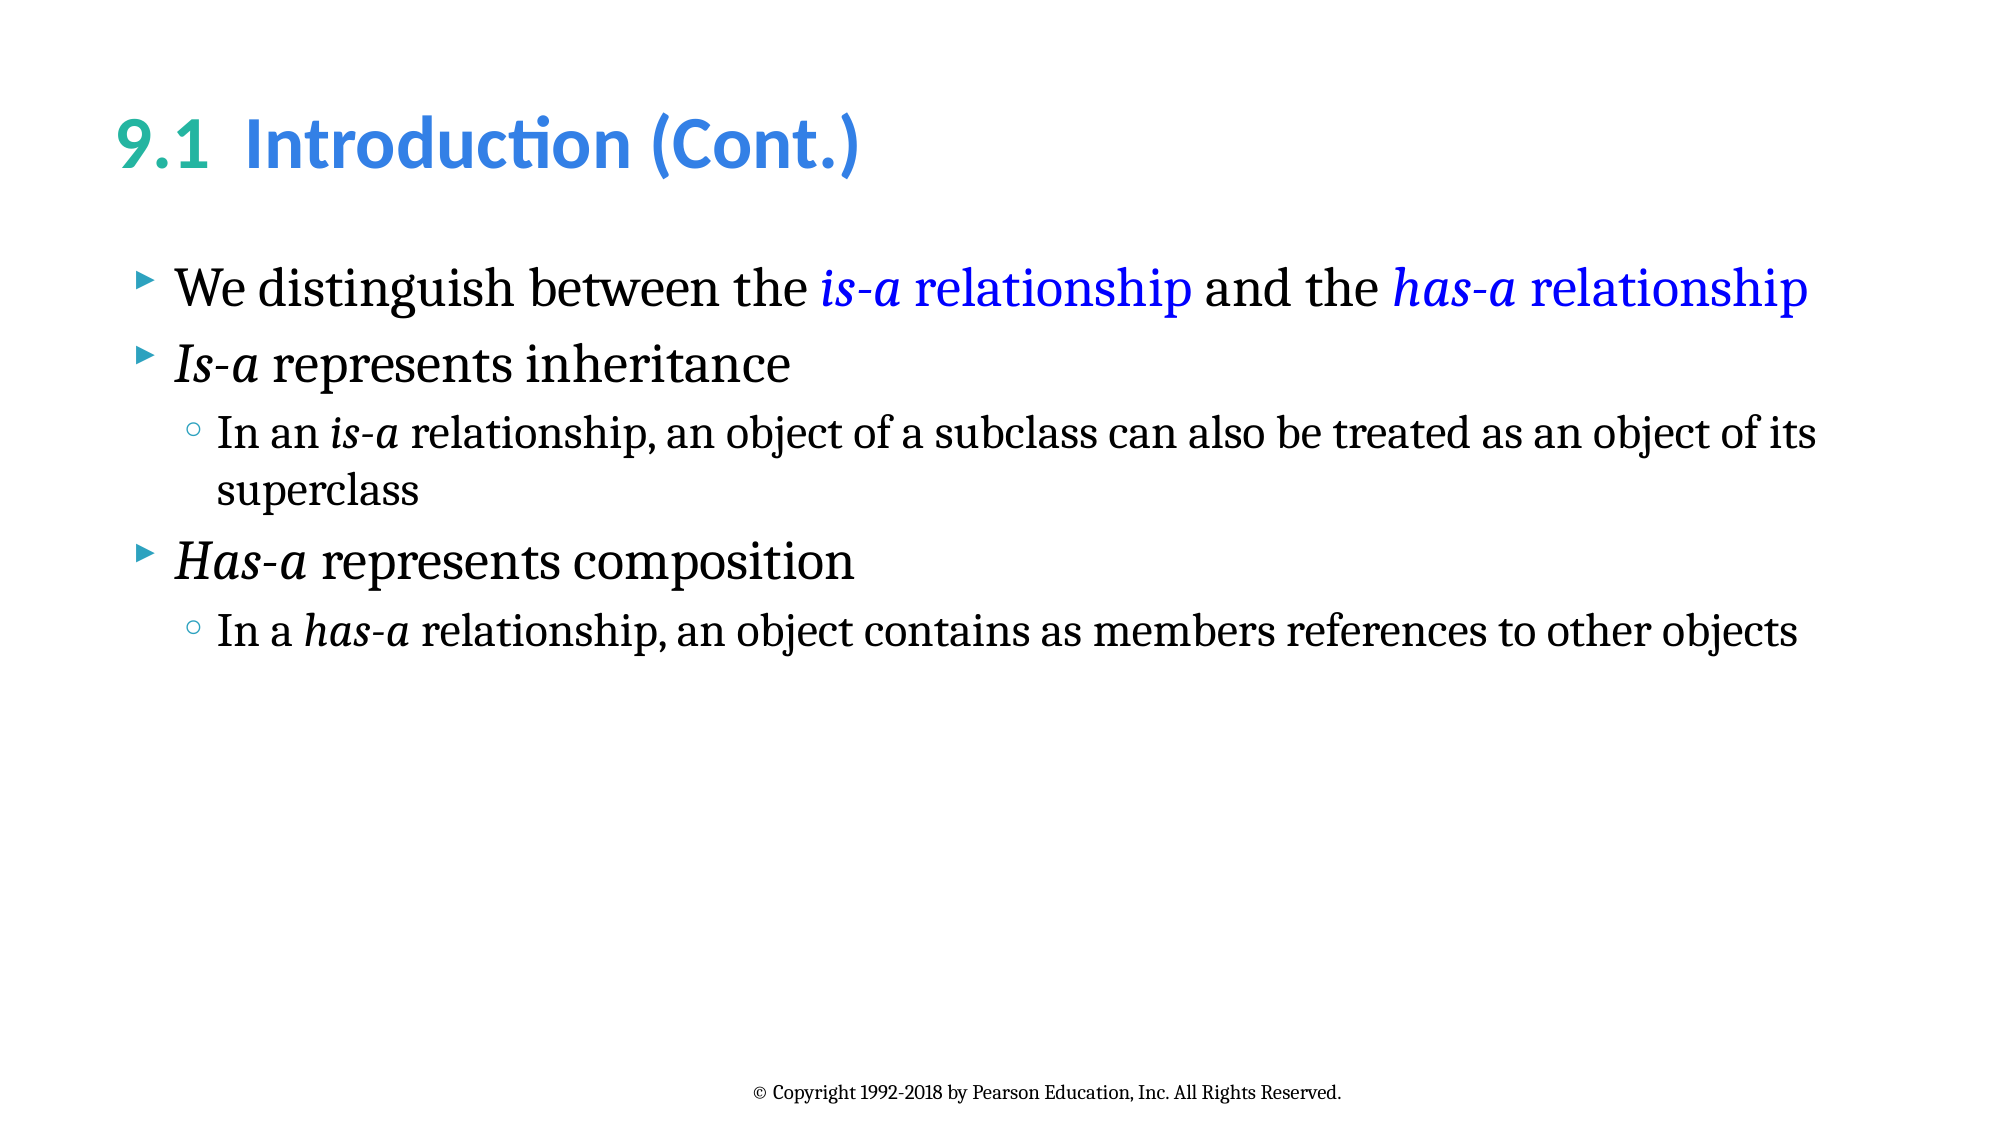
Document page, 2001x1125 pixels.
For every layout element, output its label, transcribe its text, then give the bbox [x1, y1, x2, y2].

list We distinguish between the is-a relationship and the has-a relationship Is-a represents inheritance In an is-a relationship, an object of a subclass can also be treated as an object of its superclass Has-a represents composition In a has-a relationship, an object contains as members references to other objects [99, 242, 1900, 986]
title 9.1 Introduction (Cont.) [99, 45, 1900, 233]
footer © Copyright 1992-2018 by Pearson Education, Inc. All Rights Reserved. [736, 1051, 1892, 1112]
